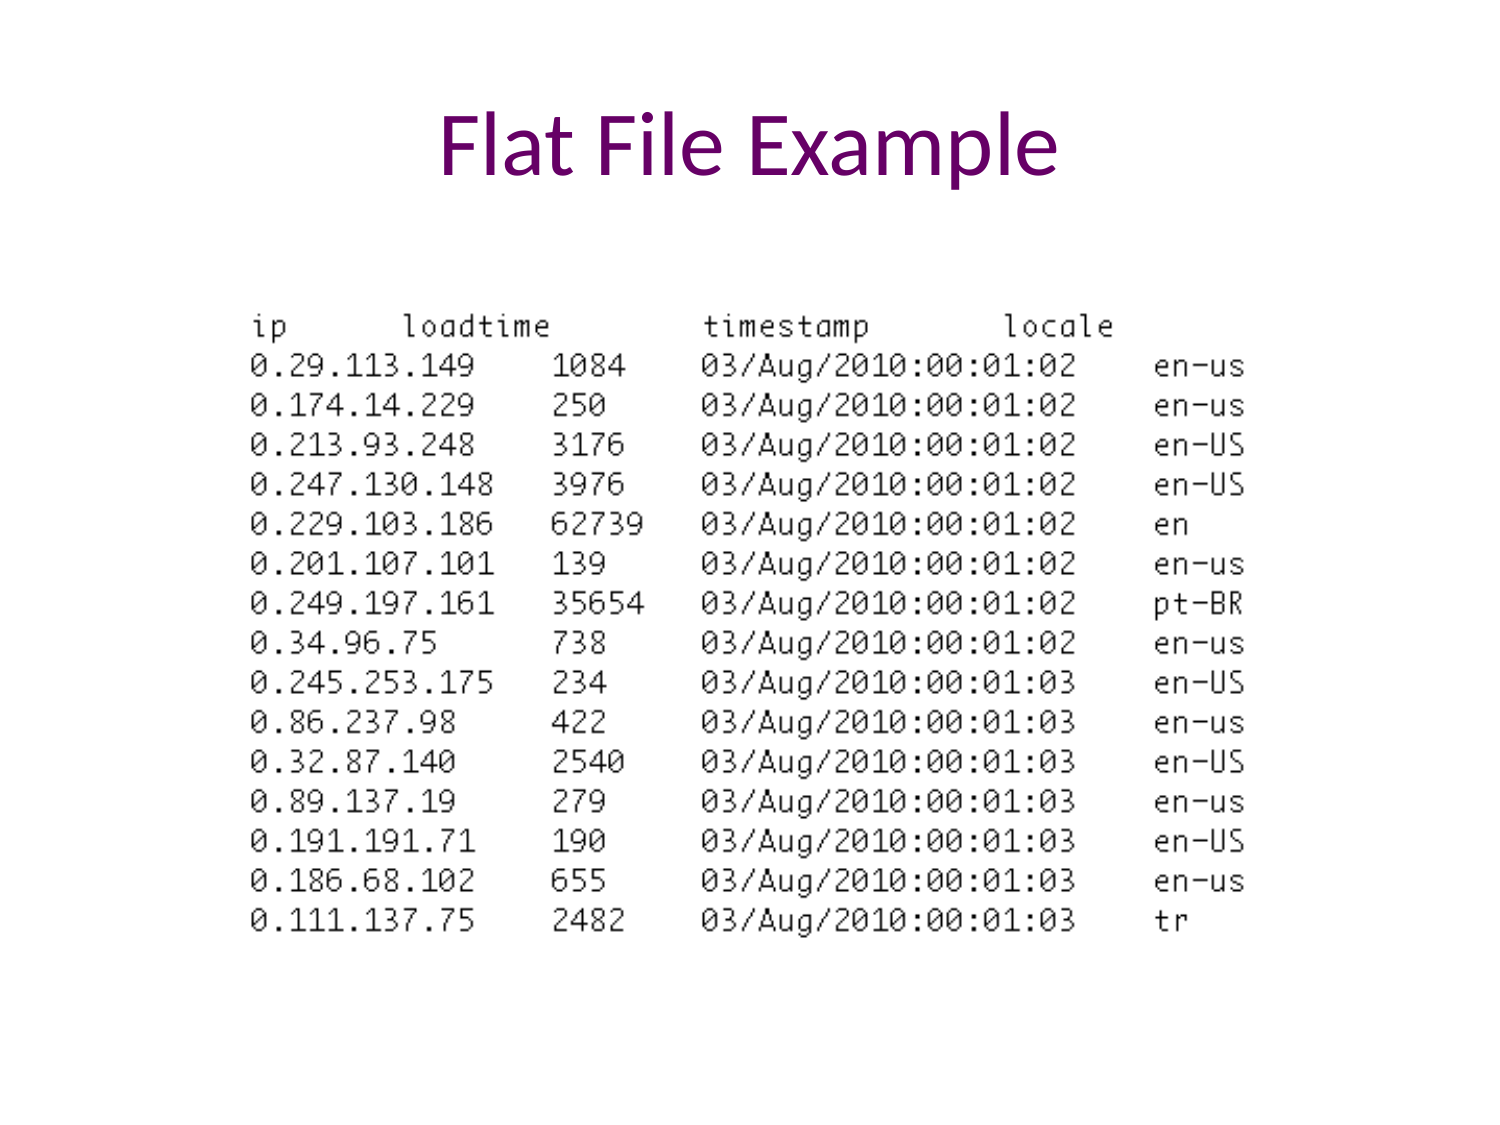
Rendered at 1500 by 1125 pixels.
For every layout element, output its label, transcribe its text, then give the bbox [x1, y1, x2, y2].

picture [248, 306, 1252, 940]
title Flat File Example [75, 45, 1425, 233]
